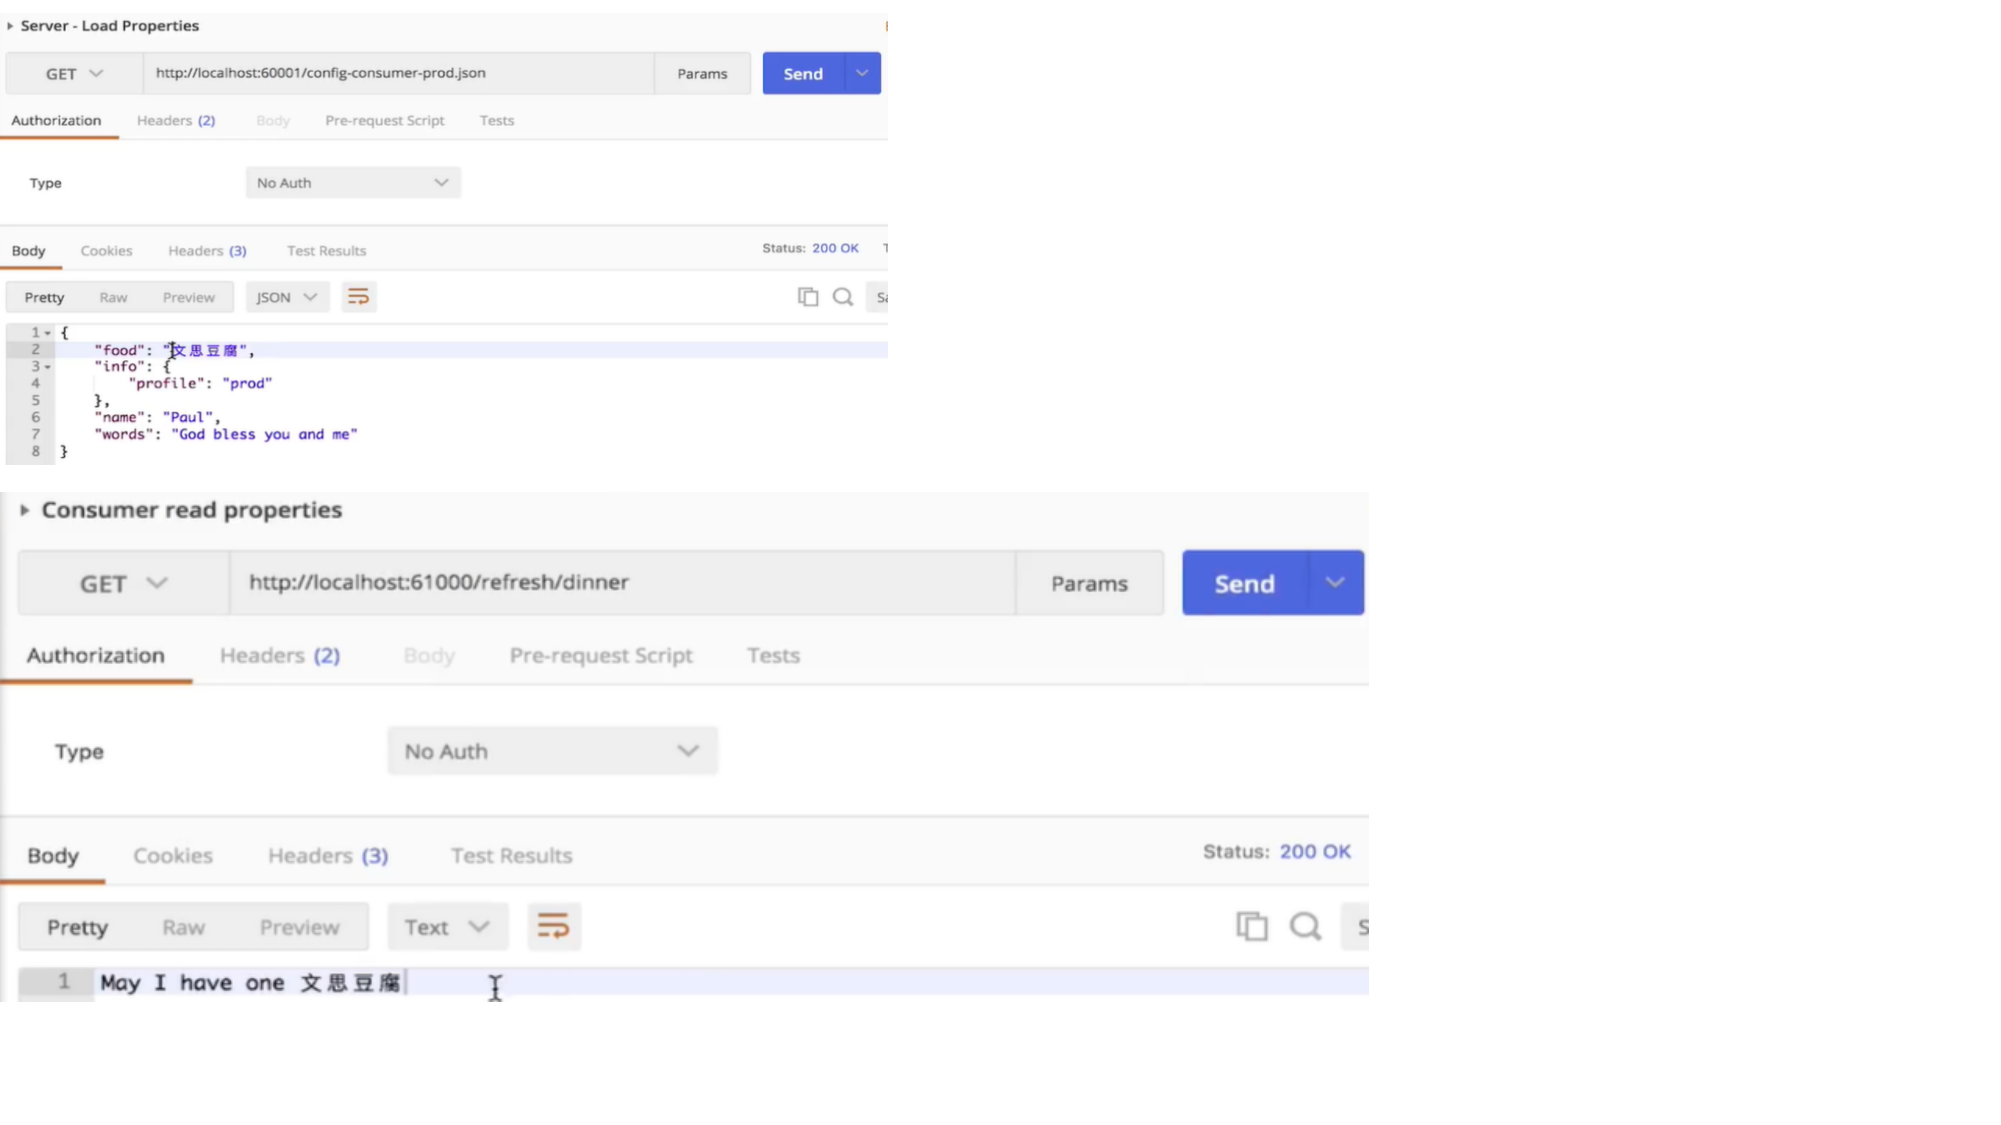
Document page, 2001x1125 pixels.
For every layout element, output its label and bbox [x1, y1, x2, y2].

picture [0, 492, 1369, 1002]
picture [0, 13, 888, 465]
